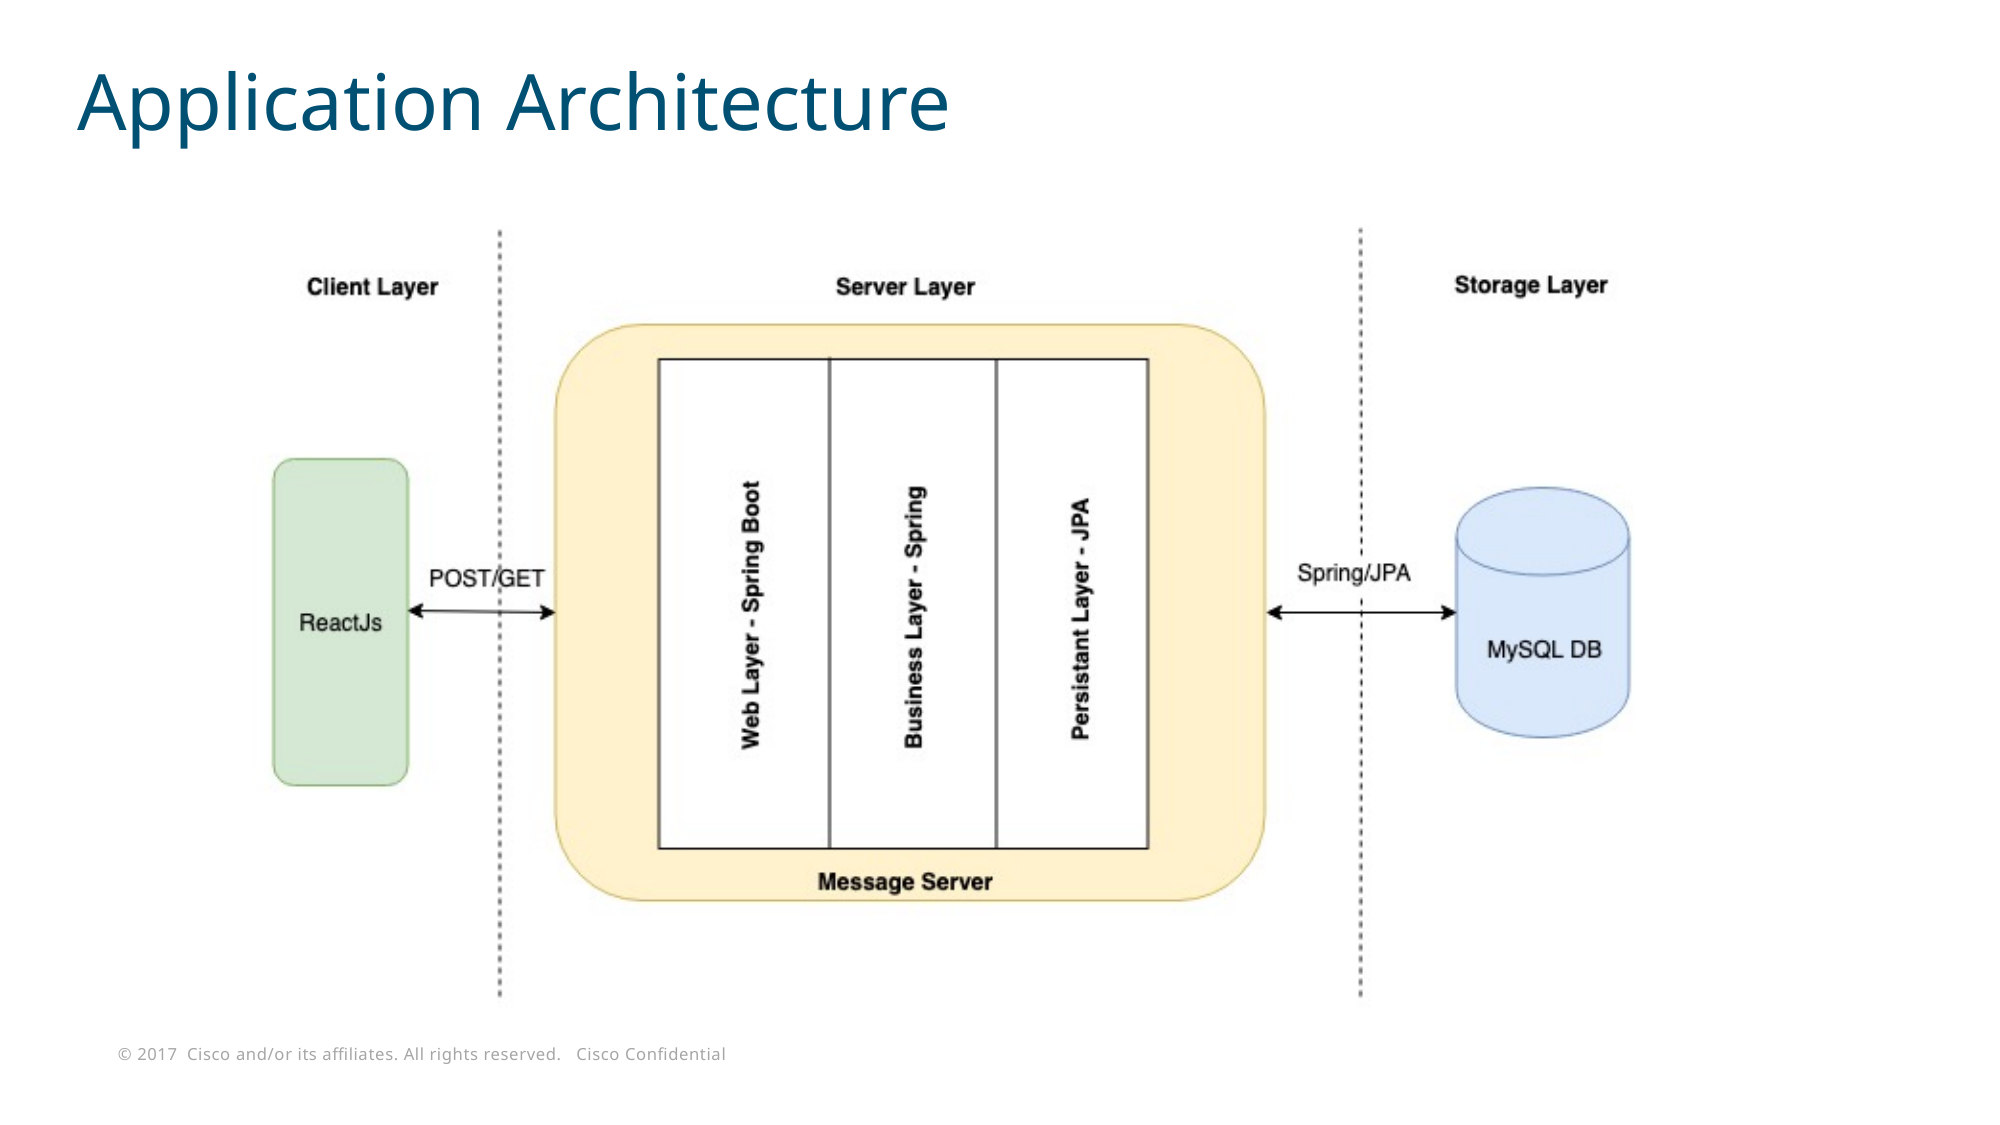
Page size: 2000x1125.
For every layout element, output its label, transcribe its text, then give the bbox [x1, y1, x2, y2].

picture [252, 209, 1664, 1019]
title Application Architecture [62, 45, 1938, 150]
